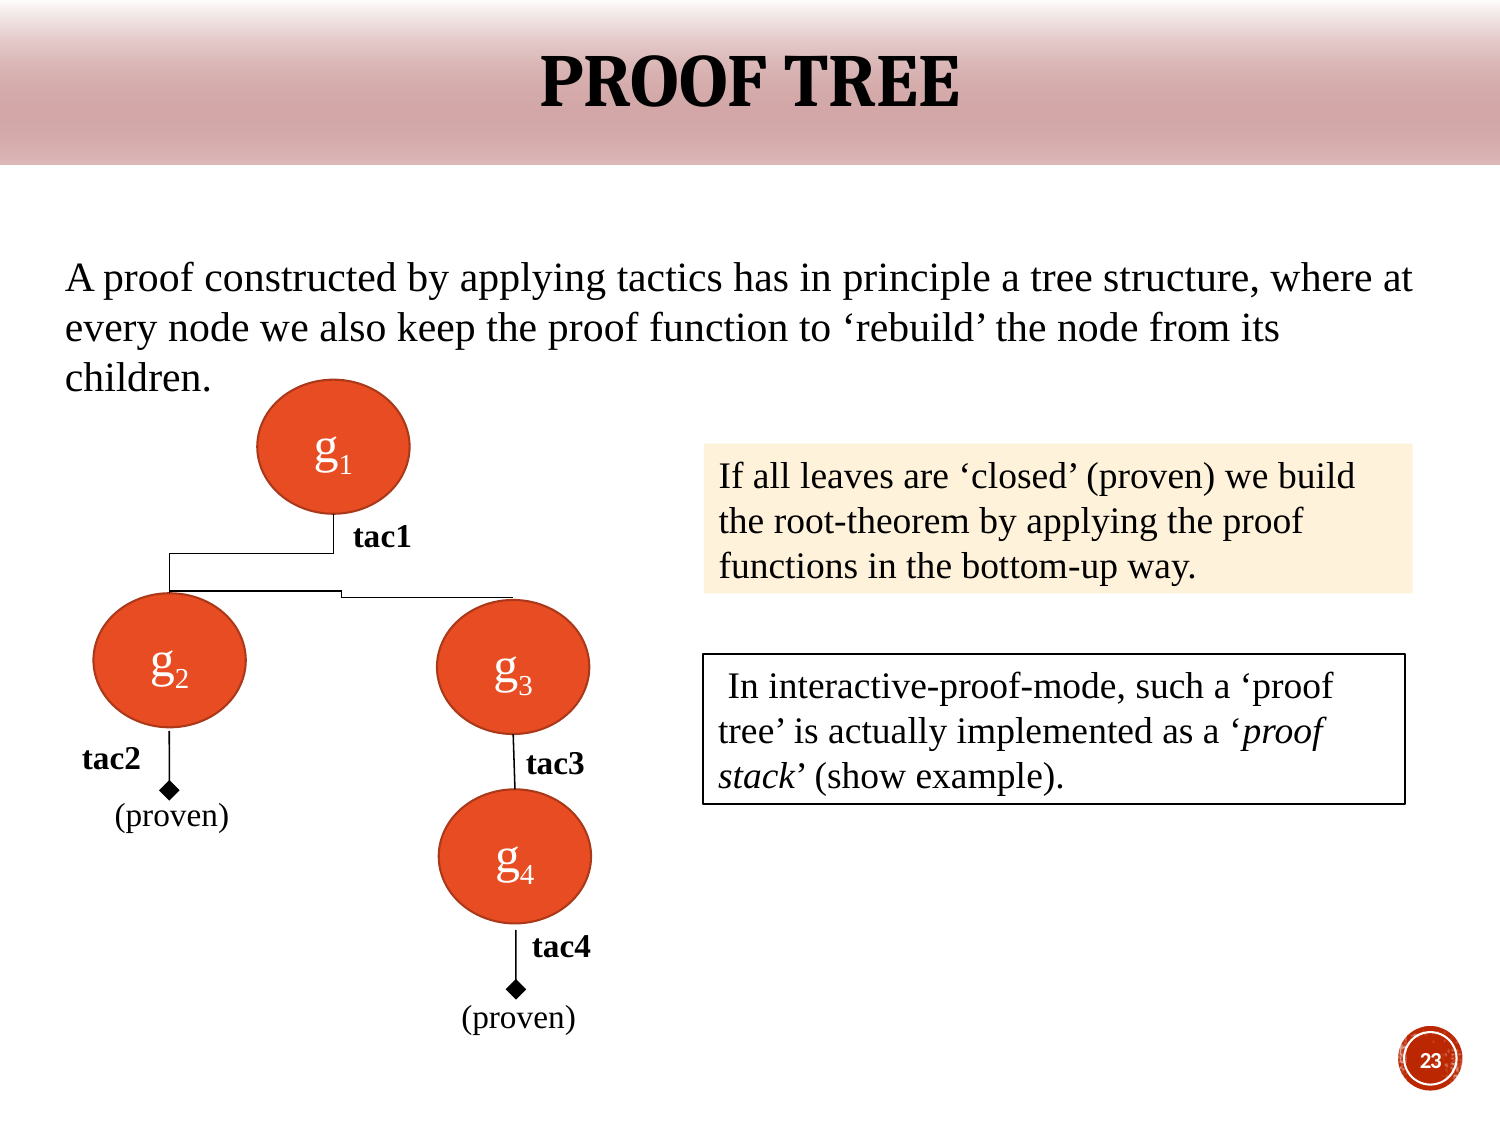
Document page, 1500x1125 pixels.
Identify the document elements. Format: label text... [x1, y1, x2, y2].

text_box In interactive-proof-mode, such a ‘proof tree’ is actually implemented as a ‘proof stack’ (show example). [702, 653, 1406, 805]
text_box g1 [256, 408, 411, 515]
slide_number 23 [1391, 1028, 1471, 1089]
title Proof Tree [0, 0, 1500, 165]
text_box [507, 929, 524, 987]
text_box g2 [92, 592, 247, 729]
text_box tac2 [67, 728, 156, 784]
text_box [214, 473, 289, 633]
text_box [163, 730, 176, 786]
text_box tac4 [517, 916, 606, 971]
text_box If all leaves are ‘closed’ (proven) we build the root-theorem by applying the proof functions in the bottom-up way. [703, 443, 1413, 594]
text_box g4 [437, 788, 593, 925]
text_box tac1 [346, 507, 428, 562]
text_box (proven) [99, 786, 245, 841]
text_box g3 [435, 598, 591, 736]
text_box tac3 [511, 734, 601, 789]
text_box (proven) [446, 987, 591, 1043]
text_box A proof constructed by applying tactics has in principle a tree structure, where at every node we also keep the proof function to ‘rebuild’ the node from its children. [49, 242, 1452, 408]
